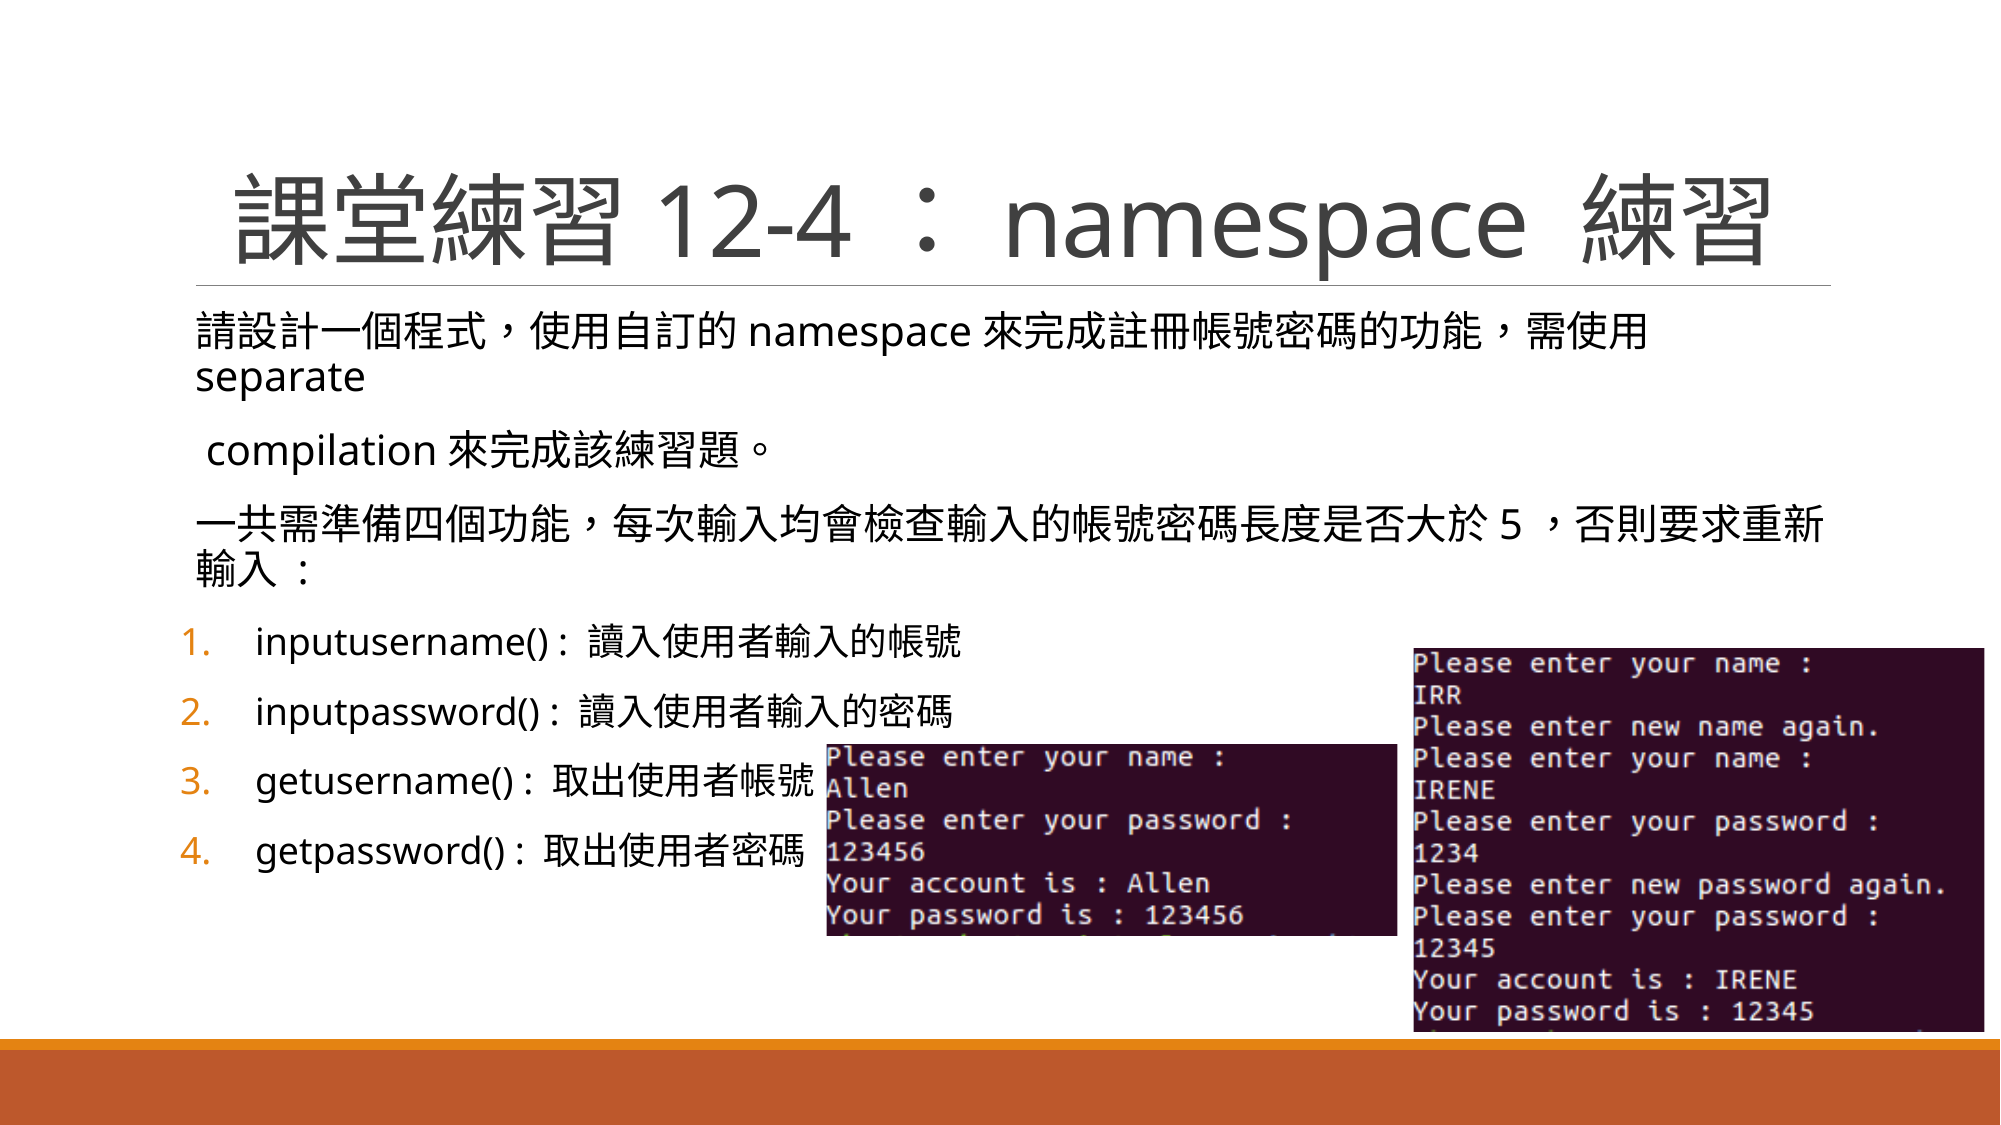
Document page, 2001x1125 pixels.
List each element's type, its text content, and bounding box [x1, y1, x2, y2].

list 請設計一個程式，使用自訂的namespace來完成註冊帳號密碼的功能，需使用separate compilation來完成該練習題。 一共需準備四個功能，每次輸入均會檢查輸入的帳號密碼長度是否大於5，否則要求重新輸入 : inputusername() : 讀入使用者輸入的帳號 inputpassword() : 讀入使用者輸入的密碼 getusername() : 取出使用者帳號 getpassword() : 取出使用者密碼 [180, 302, 1830, 963]
title 課堂練習12-4：namespace 練習 [180, 47, 1830, 285]
picture [1412, 648, 1985, 1032]
picture [825, 744, 1398, 936]
